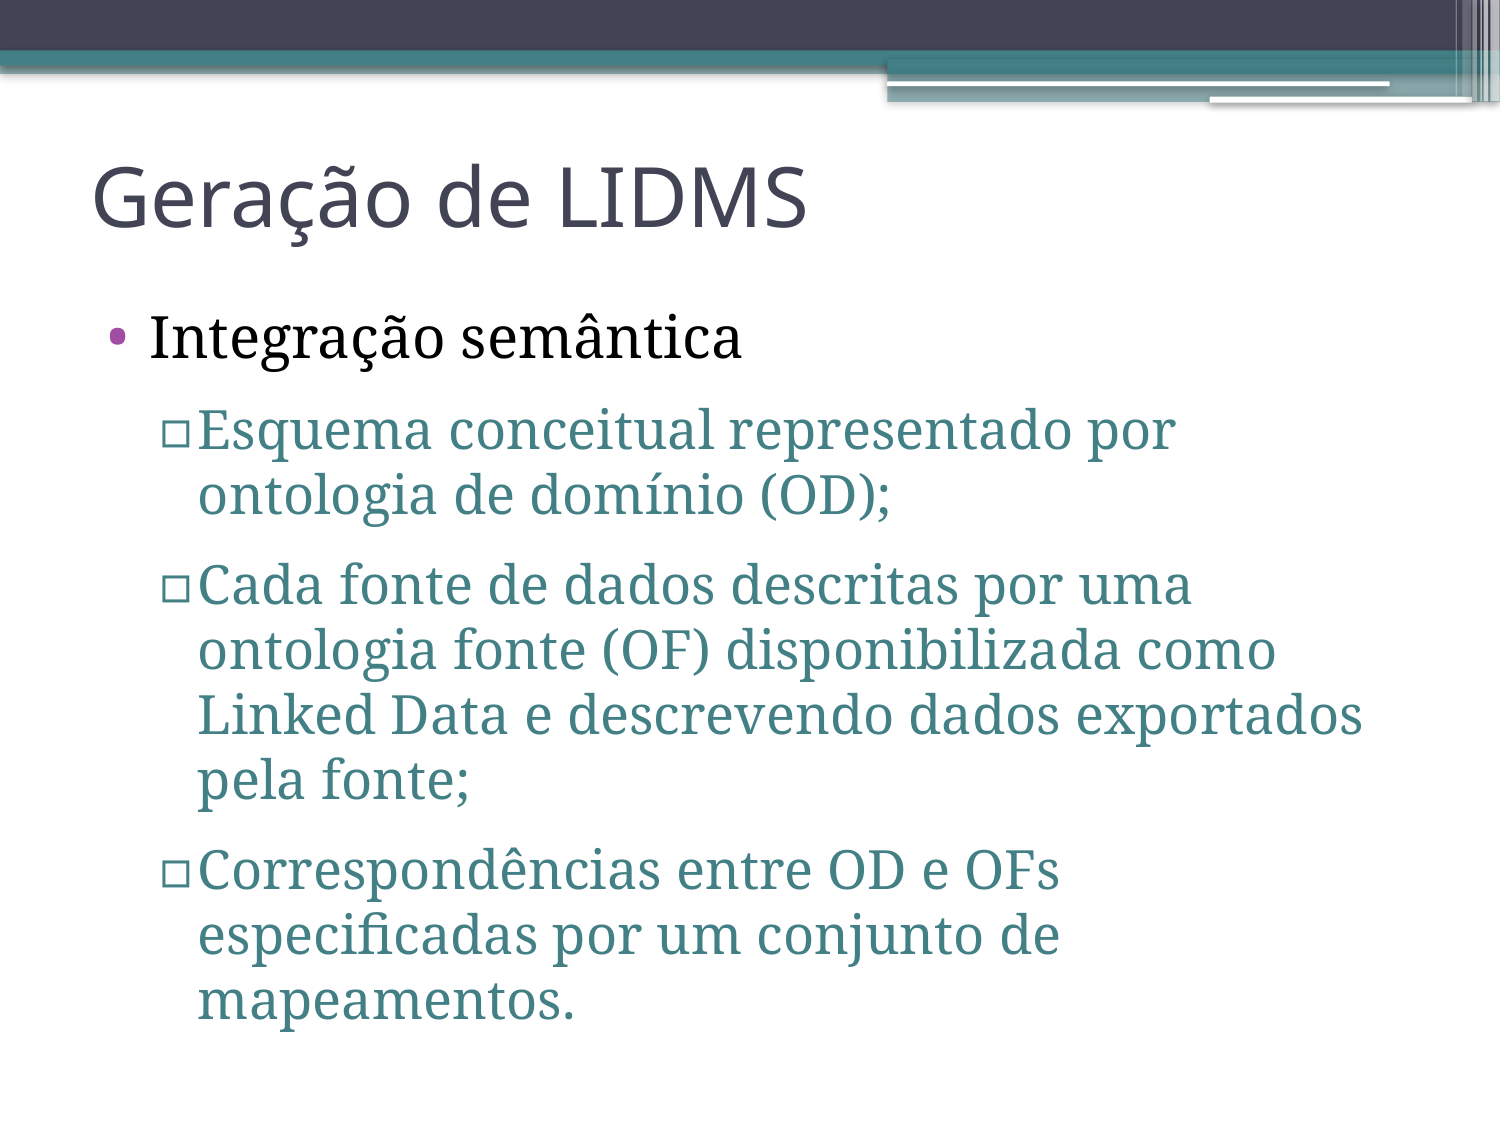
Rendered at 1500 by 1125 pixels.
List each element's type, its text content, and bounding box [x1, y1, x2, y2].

list Integração semântica Esquema conceitual representado por ontologia de domínio (OD); Cada fonte de dados descritas por uma ontologia fonte (OF) disponibilizada como Linked Data e descrevendo dados exportados pela fonte; Correspondências entre OD e OFs especificadas por um conjunto de mapeamentos. [74, 292, 1426, 1091]
title Geração de LIDMS [74, 105, 1426, 282]
